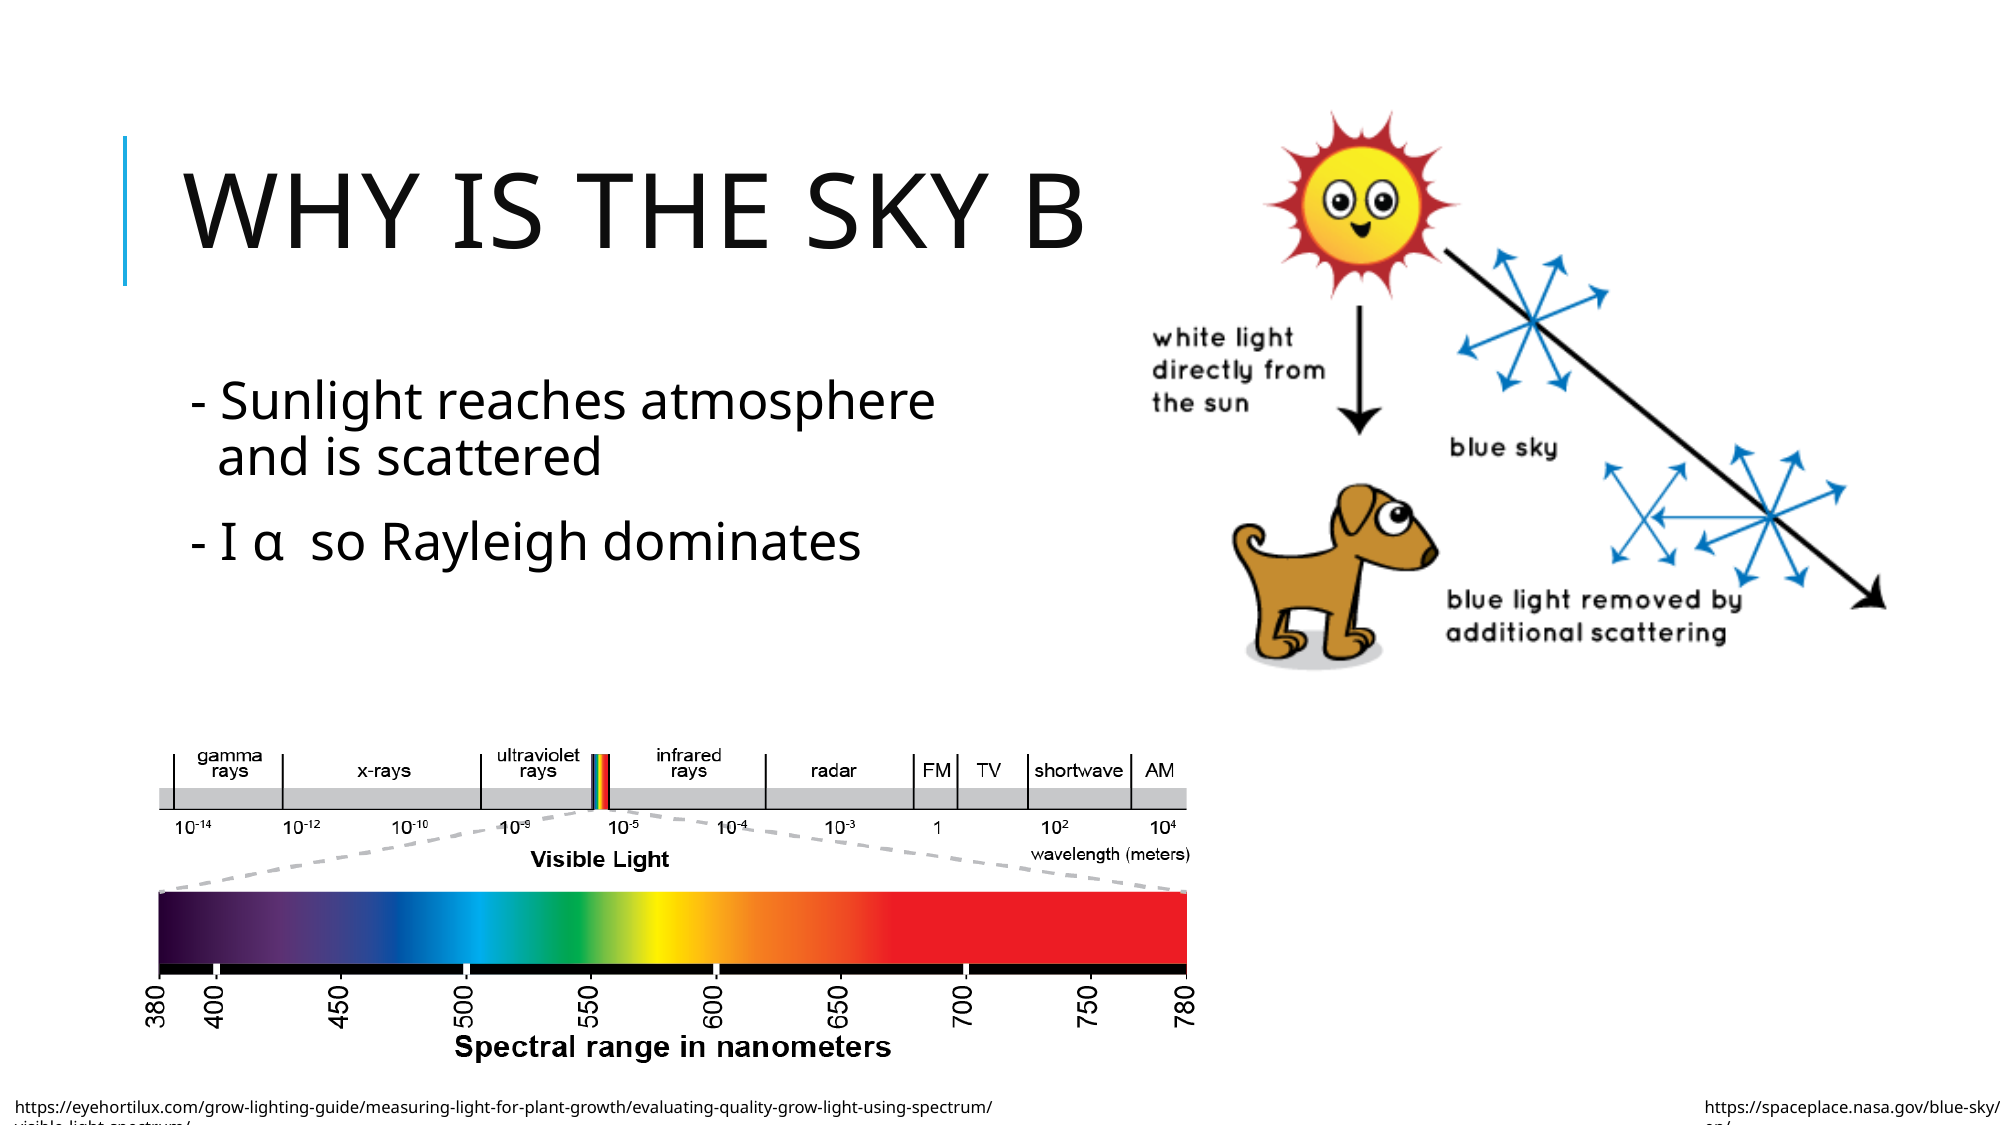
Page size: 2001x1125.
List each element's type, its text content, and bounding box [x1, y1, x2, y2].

picture [120, 745, 1216, 1068]
title Why is the Sky Blue? [168, 96, 1079, 342]
text_box https://spaceplace.nasa.gov/blue-sky/en/ [1689, 1089, 2000, 1125]
text_box https://eyehortilux.com/grow-lighting-guide/measuring-light-for-plant-growth/evaluating-quality-grow-light-using-spectrum/visible-light-spectrum/ [0, 1089, 1045, 1125]
picture [1086, 81, 2000, 716]
